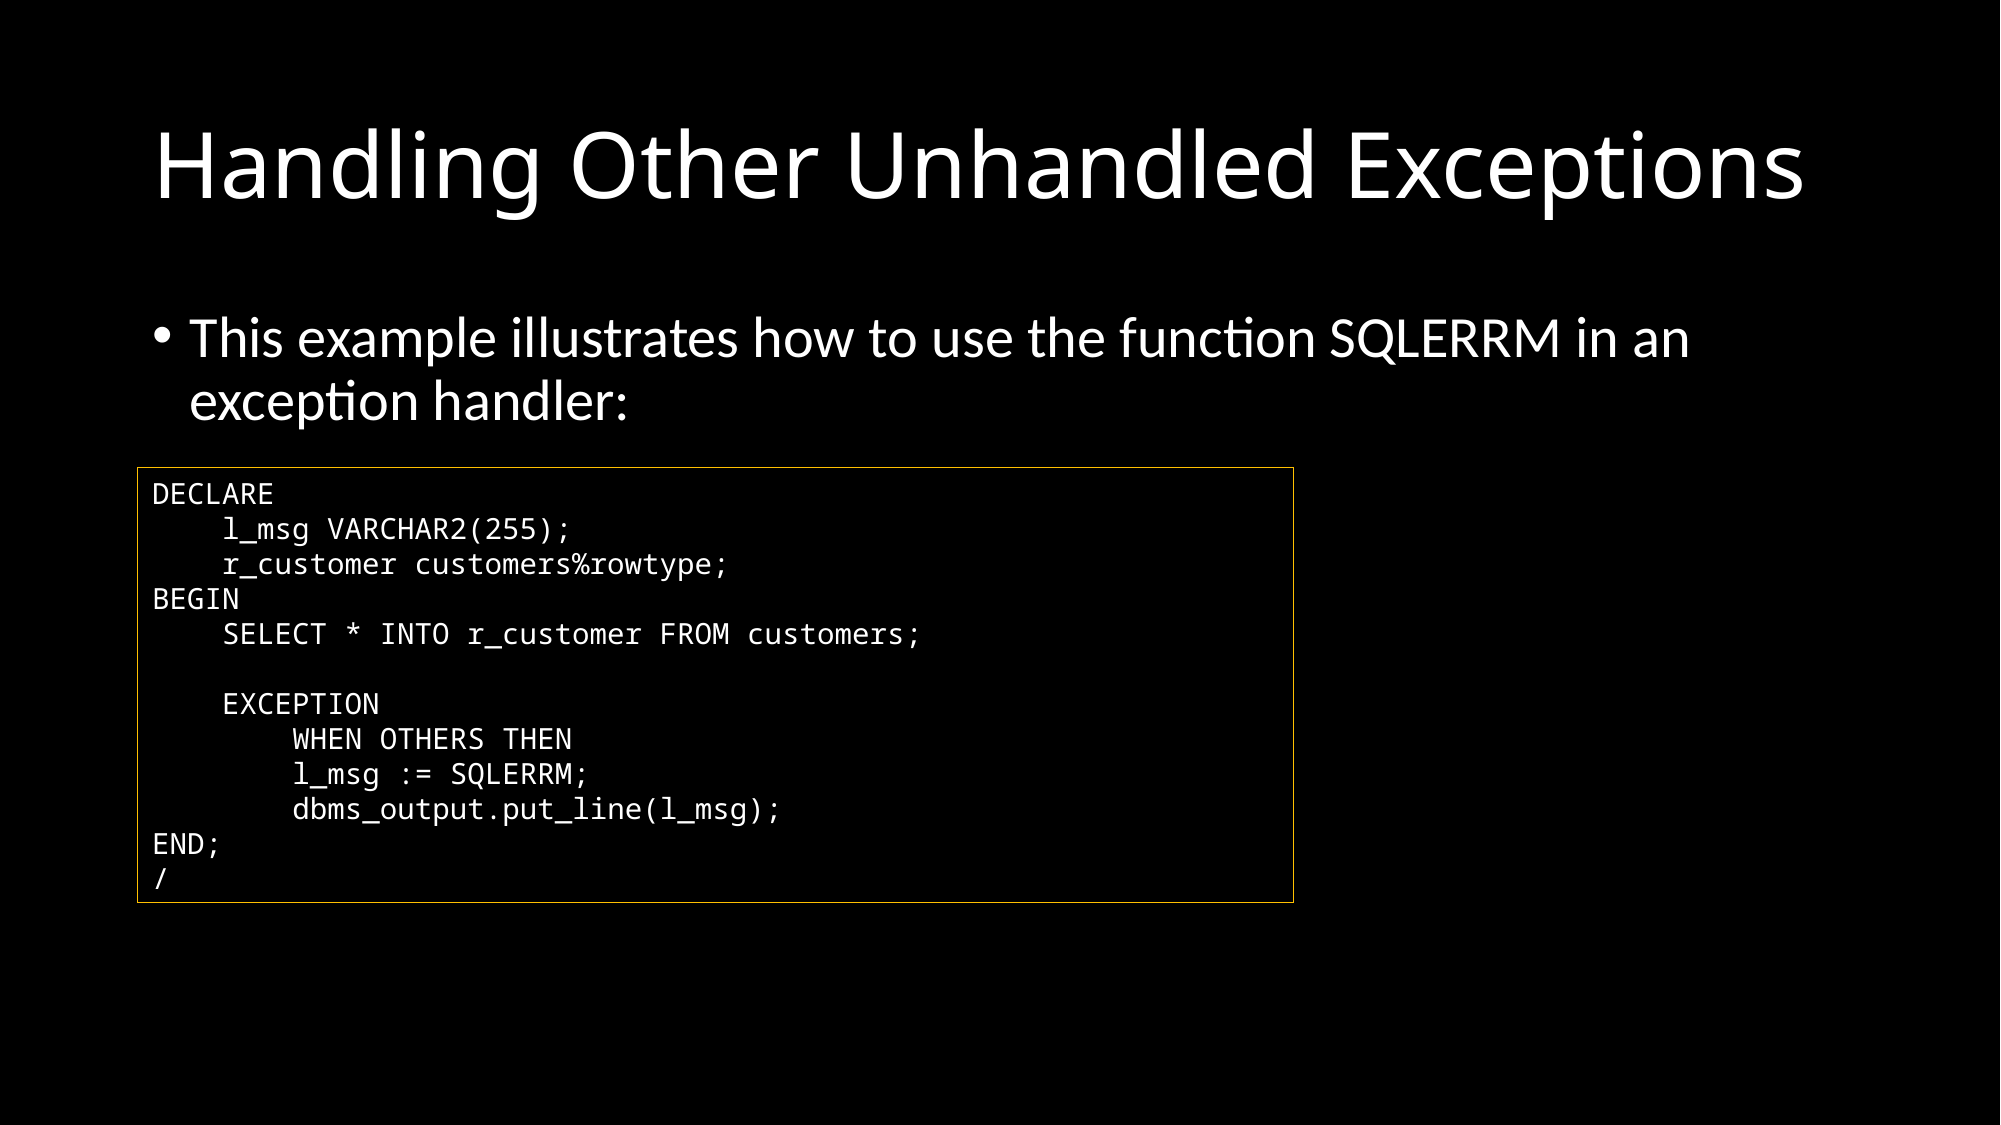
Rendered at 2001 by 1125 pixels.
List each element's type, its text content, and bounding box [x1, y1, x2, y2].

title Handling Other Unhandled Exceptions [137, 59, 1863, 278]
list This example illustrates how to use the function SQLERRM in an exception handler: [137, 299, 1863, 1014]
text_box DECLARE l_msg VARCHAR2(255); r_customer customers%rowtype; BEGIN SELECT * INTO r_customer FROM customers; EXCEPTION WHEN OTHERS THEN l_msg := SQLERRM; dbms_output.put_line(l_msg); END; / [137, 467, 1294, 903]
